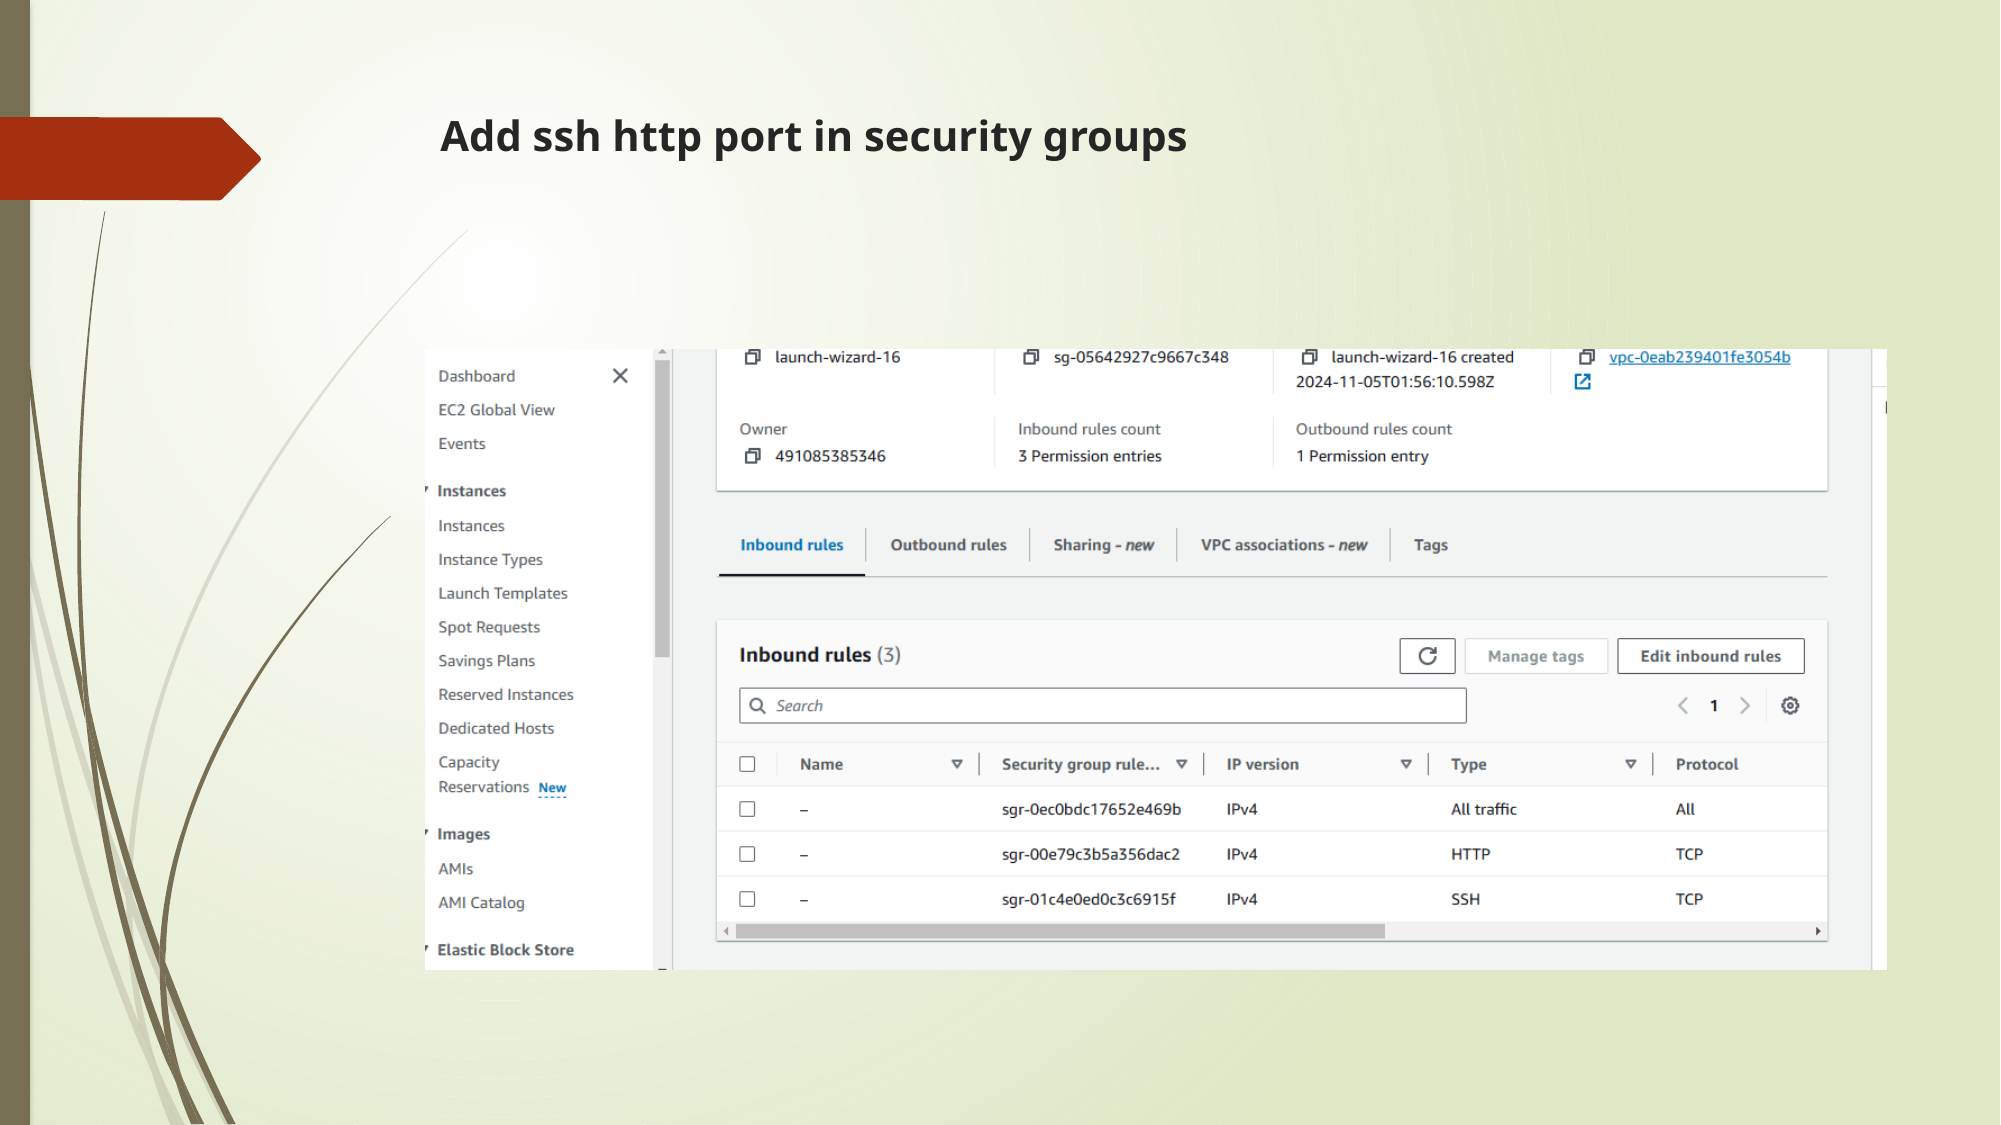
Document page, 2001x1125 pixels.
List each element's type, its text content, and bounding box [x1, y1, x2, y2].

title Add ssh http port in security groups [425, 102, 1888, 313]
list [424, 349, 1888, 971]
